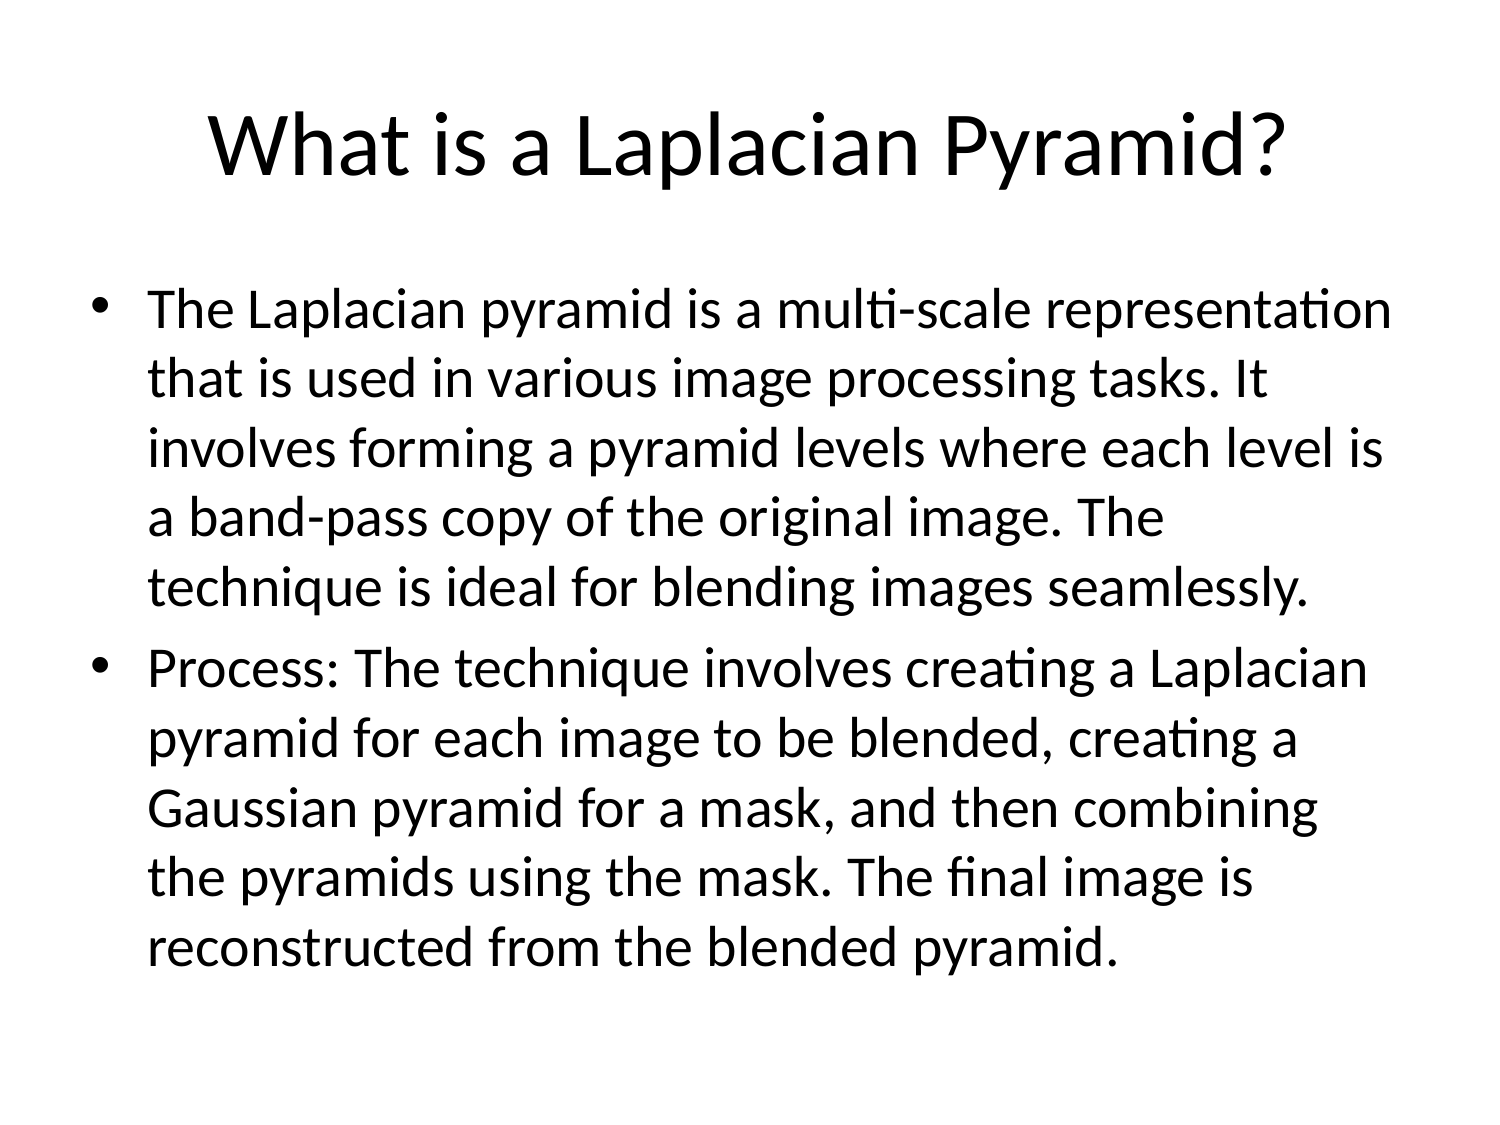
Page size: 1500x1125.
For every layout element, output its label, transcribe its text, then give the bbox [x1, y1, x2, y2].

title What is a Laplacian Pyramid? [75, 45, 1425, 233]
list The Laplacian pyramid is a multi-scale representation that is used in various image processing tasks. It involves forming a pyramid levels where each level is a band-pass copy of the original image. The technique is ideal for blending images seamlessly. Process: The technique involves creating a Laplacian pyramid for each image to be blended, creating a Gaussian pyramid for a mask, and then combining the pyramids using the mask. The final image is reconstructed from the blended pyramid. [75, 262, 1425, 1005]
